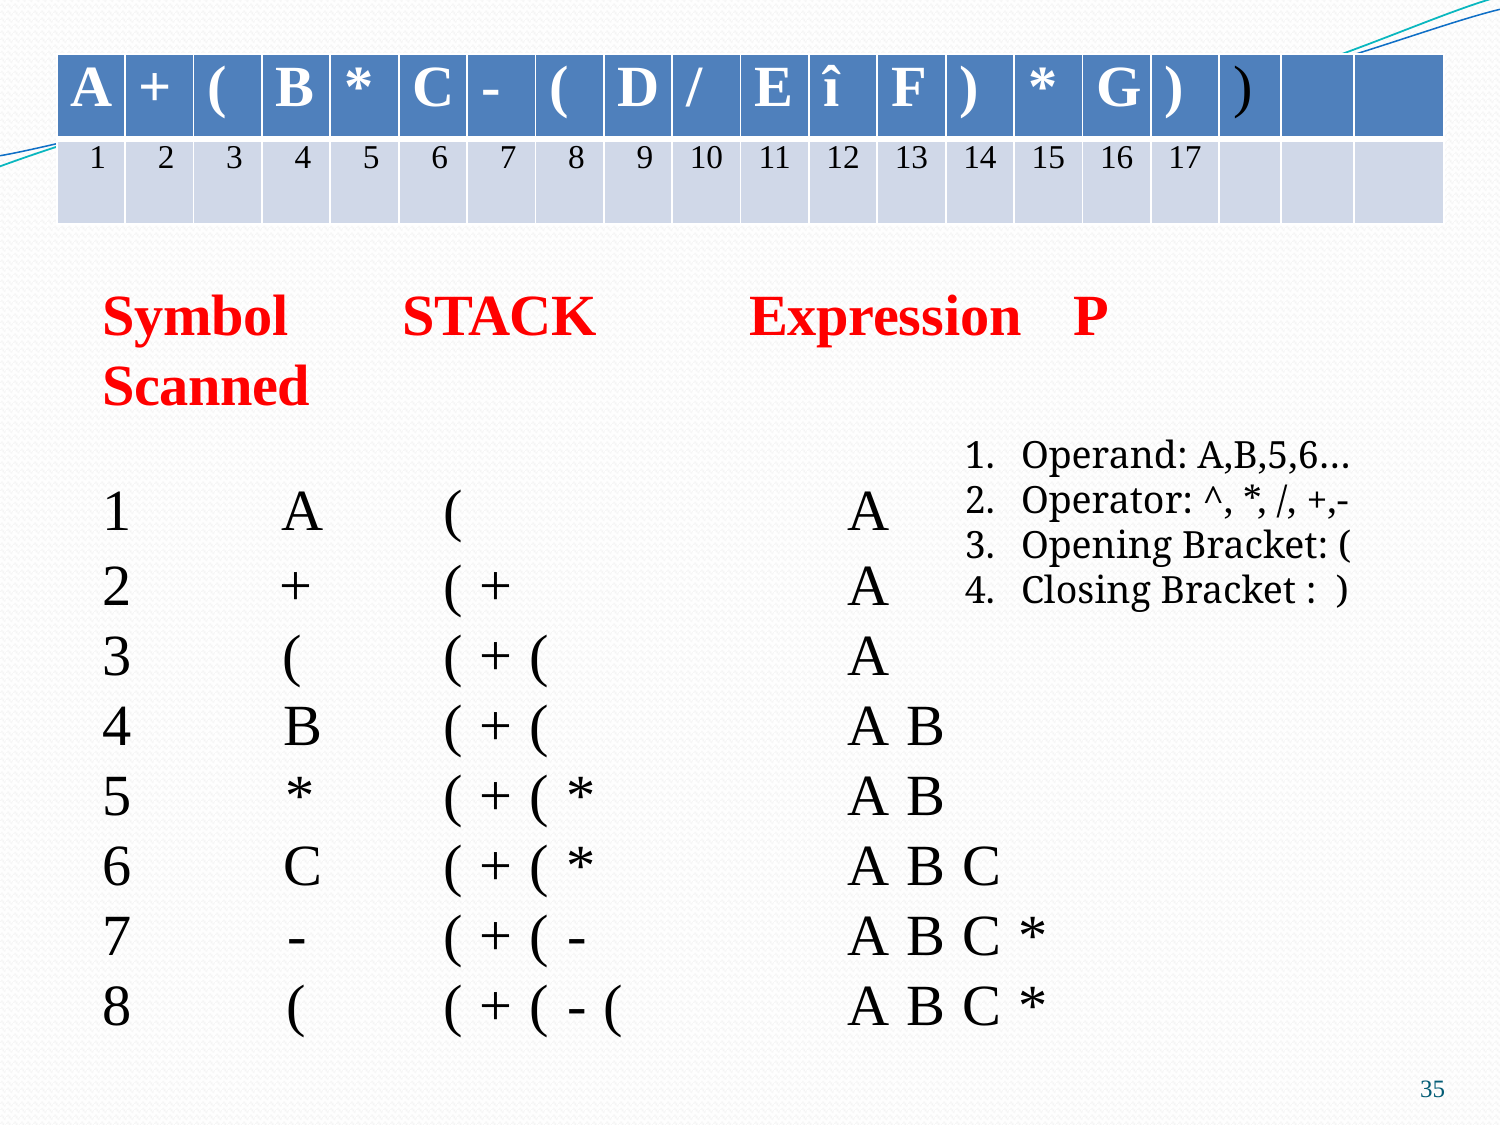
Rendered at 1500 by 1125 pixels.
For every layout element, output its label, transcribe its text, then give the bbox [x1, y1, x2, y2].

table_cell 16 [1083, 142, 1150, 223]
table_cell 12 [810, 142, 876, 223]
table_cell C [211, 834, 390, 904]
table_header ( [194, 55, 261, 136]
table_header 1 [97, 479, 211, 553]
table_header + [126, 55, 193, 136]
table_cell 15 [1015, 142, 1082, 223]
table_cell A B C * [764, 974, 1097, 1048]
table_cell 13 [878, 142, 945, 223]
table_cell 2 [126, 142, 193, 223]
table_header / [673, 55, 740, 136]
table_cell A B C [764, 834, 1097, 904]
table_cell ( + ( * [390, 764, 764, 834]
table_header G [1083, 55, 1150, 136]
table_cell A [764, 623, 1097, 693]
table_cell 3 [97, 623, 211, 693]
table_cell ( + [390, 553, 764, 623]
table_cell 6 [400, 142, 466, 223]
table_cell [1220, 142, 1280, 223]
table_cell [1355, 142, 1443, 223]
table_header F [878, 55, 945, 136]
table_cell B [211, 693, 390, 764]
table_cell 14 [947, 142, 1013, 223]
table_cell 2 [97, 553, 211, 623]
table_cell ( + ( [390, 693, 764, 764]
table_header C [400, 55, 466, 136]
table_cell 4 [263, 142, 329, 223]
table_header A [211, 479, 390, 553]
table_header [1355, 55, 1443, 136]
table_cell A B [764, 693, 1097, 764]
table_cell ( [211, 623, 390, 693]
table_cell + [211, 553, 390, 623]
table_header ) [1220, 55, 1280, 136]
table_header ( [390, 479, 764, 553]
table_cell 4 [97, 693, 211, 764]
table_cell A [764, 553, 950, 623]
table_cell 3 [194, 142, 261, 223]
table_cell [1282, 142, 1353, 223]
text_box Expression P [747, 277, 1163, 348]
table_header - [468, 55, 535, 136]
table_cell 7 [468, 142, 535, 223]
table_header * [1015, 55, 1082, 136]
table_cell 6 [97, 834, 211, 904]
table_cell ( + ( [390, 623, 764, 693]
table_header A [764, 479, 950, 553]
slide_number 35 [1299, 664, 1446, 1103]
table_header E [741, 55, 808, 136]
table_cell ( + ( - [390, 904, 764, 974]
text_box STACK [400, 277, 632, 348]
table_cell 11 [741, 142, 808, 223]
table_cell 5 [331, 142, 398, 223]
table_header [1282, 55, 1353, 136]
table_cell - [211, 904, 390, 974]
table_cell ( + ( * [390, 834, 764, 904]
table_cell 10 [673, 142, 740, 223]
table_cell 8 [97, 974, 211, 1048]
table_cell ( [211, 974, 390, 1048]
table_cell 1 [58, 142, 124, 223]
table_header ) [1152, 55, 1218, 136]
table_cell 5 [97, 764, 211, 834]
table_header * [331, 55, 398, 136]
table_header D [605, 55, 671, 136]
table_header ( [536, 55, 603, 136]
table_header î [810, 55, 876, 136]
table_cell 7 [97, 904, 211, 974]
table_cell * [211, 764, 390, 834]
table_header ) [947, 55, 1013, 136]
text_box Operand: A,B,5,6… Operator: ^, *, /, +,- Opening Bracket: ( Closing Bracket : ) [950, 424, 1481, 664]
table_cell A B C * [764, 904, 1097, 974]
table_cell 9 [605, 142, 671, 223]
table_cell 8 [536, 142, 603, 223]
table_cell A B [764, 764, 1097, 834]
text_box Symbol Scanned [100, 277, 373, 418]
table_header B [263, 55, 329, 136]
table_header A [58, 55, 124, 136]
table_cell ( + ( - ( [390, 974, 764, 1048]
table_cell 17 [1152, 142, 1218, 223]
